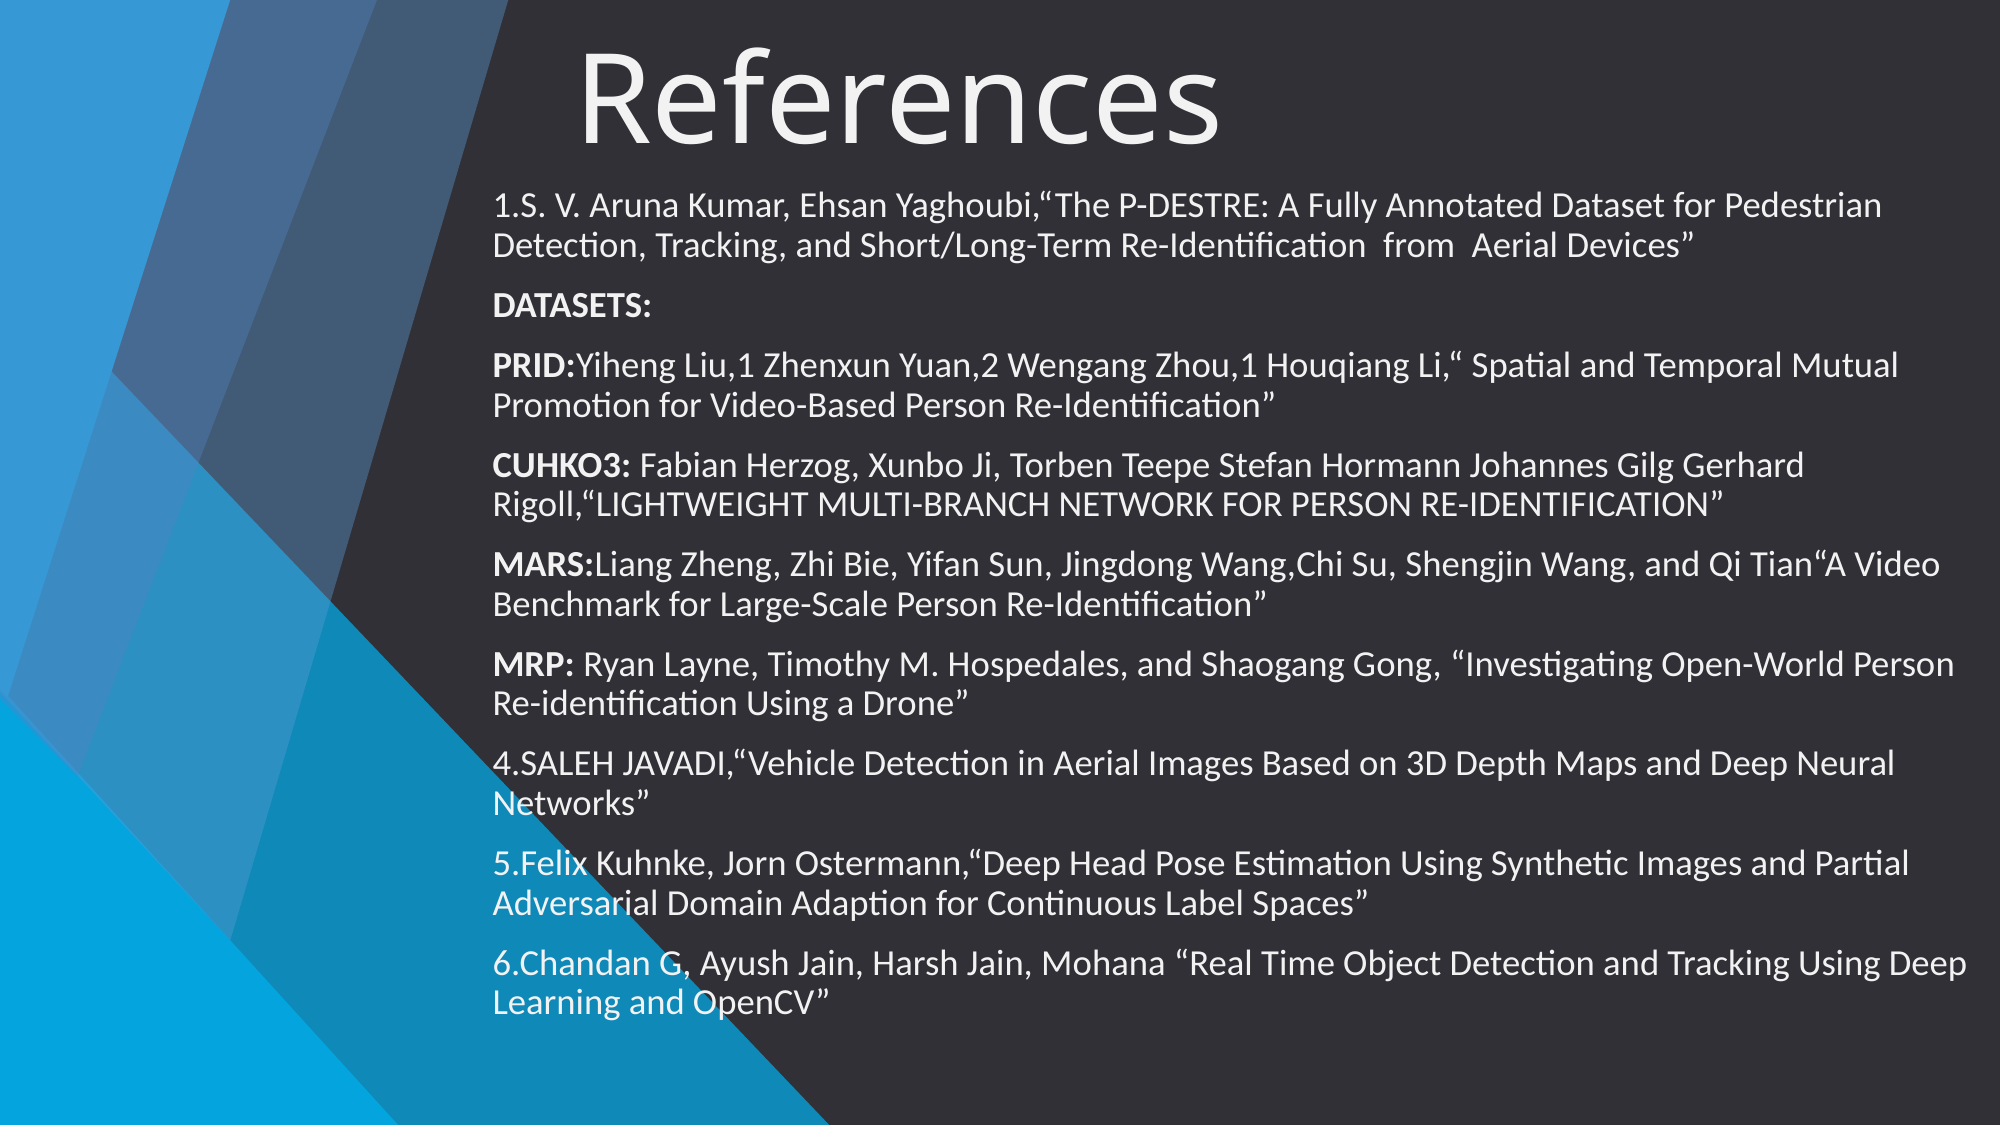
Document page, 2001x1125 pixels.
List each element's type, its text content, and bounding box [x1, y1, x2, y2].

title References [558, 23, 1544, 178]
list 1.S. V. Aruna Kumar, Ehsan Yaghoubi,“The P-DESTRE: A Fully Annotated Dataset for Pedestrian Detection, Tracking, and Short/Long-Term Re-Identification from Aerial Devices” DATASETS: PRID:Yiheng Liu,1 Zhenxun Yuan,2 Wengang Zhou,1 Houqiang Li,“ Spatial and Temporal Mutual Promotion for Video-Based Person Re-Identification” CUHKO3: Fabian Herzog, Xunbo Ji, Torben Teepe Stefan Hormann Johannes Gilg Gerhard Rigoll,“LIGHTWEIGHT MULTI-BRANCH NETWORK FOR PERSON RE-IDENTIFICATION” MARS:Liang Zheng, Zhi Bie, Yifan Sun, Jingdong Wang,Chi Su, Shengjin Wang, and Qi Tian“A Video Benchmark for Large-Scale Person Re-Identification” MRP: Ryan Layne, Timothy M. Hospedales, and Shaogang Gong, “Investigating Open-World Person Re-identification Using a Drone” 4.SALEH JAVADI,“Vehicle Detection in Aerial Images Based on 3D Depth Maps and Deep Neural Networks” 5.Felix Kuhnke, Jorn Ostermann,“Deep Head Pose Estimation Using Synthetic Images and Partial Adversarial Domain Adaption for Continuous Label Spaces” 6.Chandan G, Ayush Jain, Harsh Jain, Mohana “Real Time Object Detection and Tracking Using Deep Learning and OpenCV” [477, 178, 2000, 1038]
